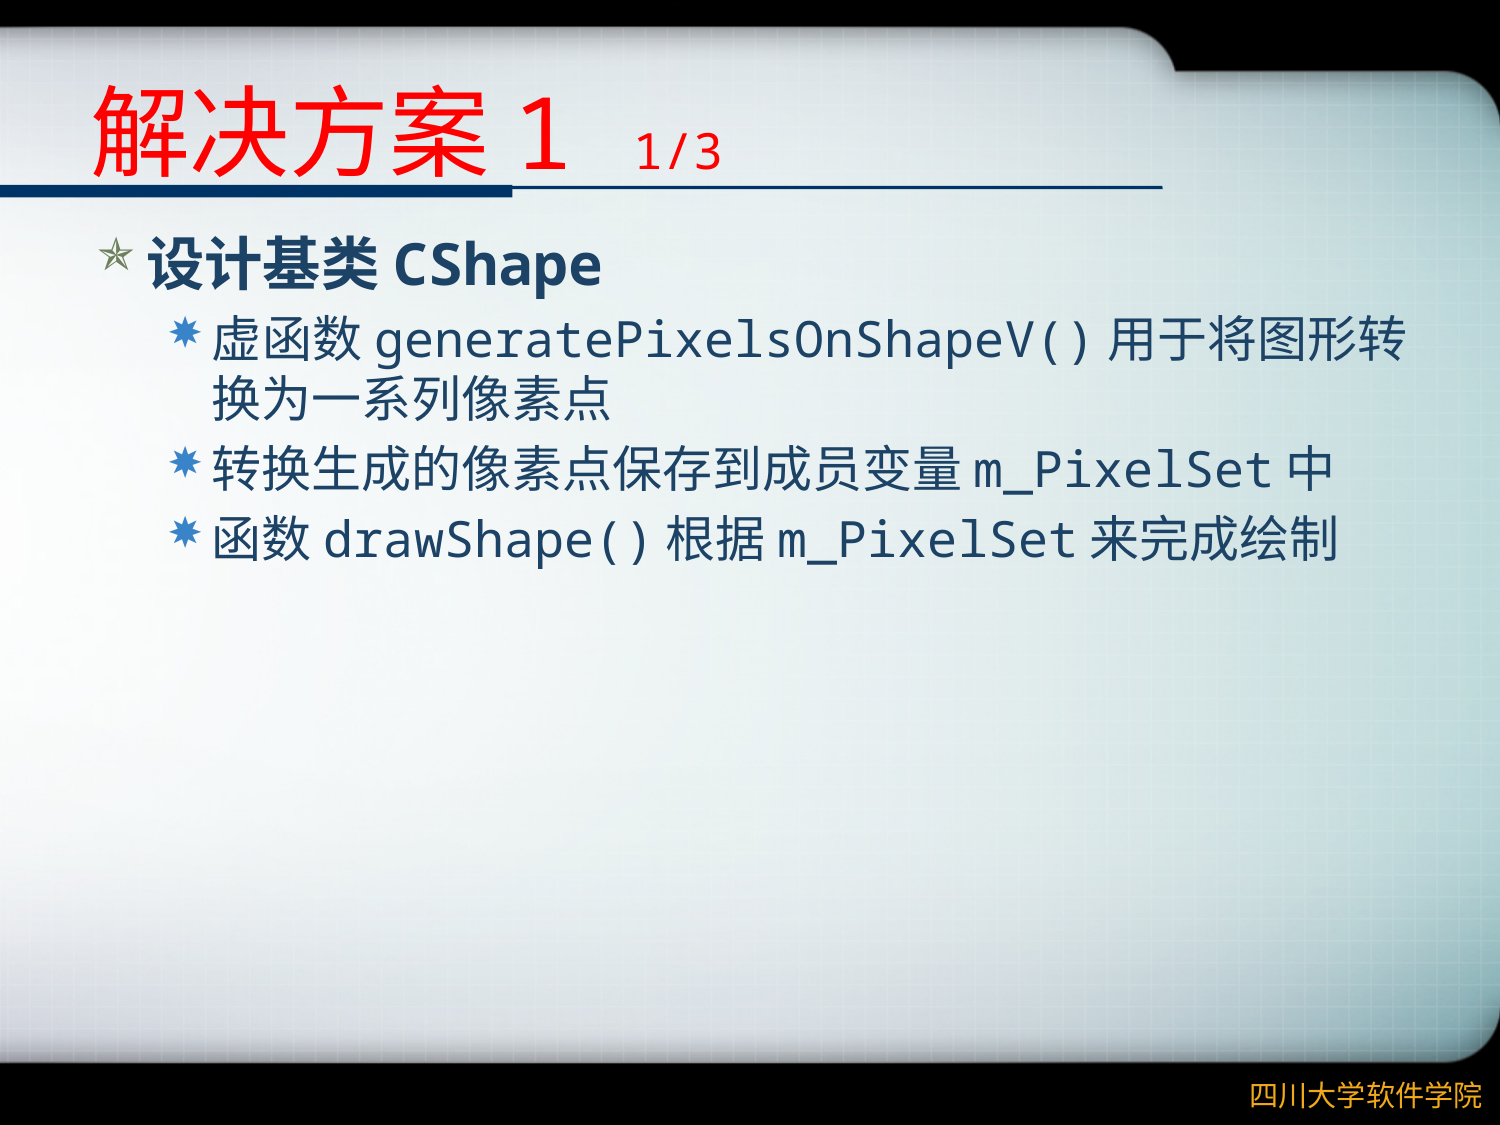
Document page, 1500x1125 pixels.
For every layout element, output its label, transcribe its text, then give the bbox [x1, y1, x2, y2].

title 解决方案1 1/3 [75, 78, 1447, 180]
list 设计基类CShape 虚函数generatePixelsOnShapeV()用于将图形转换为一系列像素点 转换生成的像素点保存到成员变量m_PixelSet中 函数drawShape()根据m_PixelSet来完成绘制 [75, 219, 1424, 1059]
picture [0, 0, 1500, 1125]
